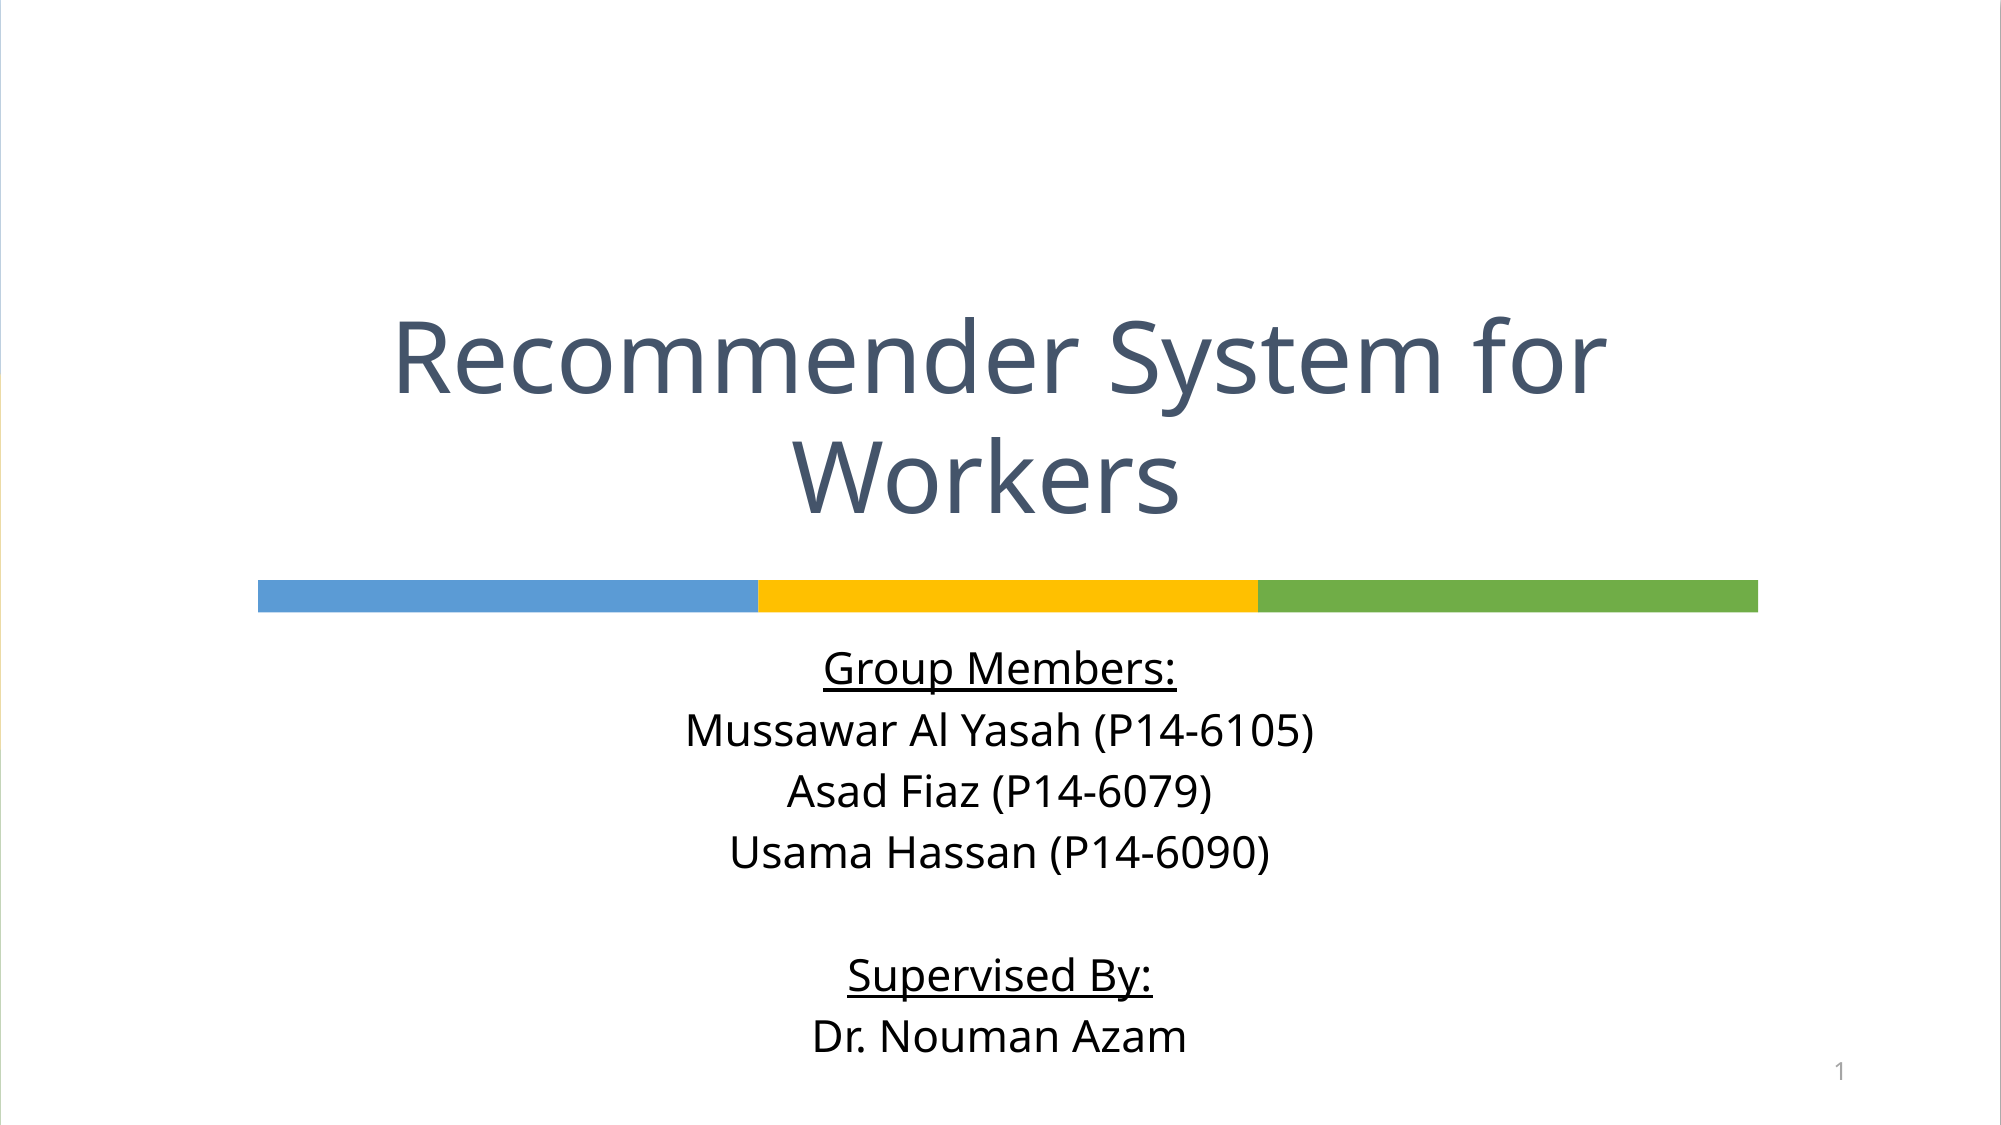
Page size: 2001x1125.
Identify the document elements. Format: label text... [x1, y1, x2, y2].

slide_number 1 [1412, 1042, 1863, 1103]
title Recommender System for Workers [249, 149, 1750, 542]
subtitle Group Members: Mussawar Al Yasah (P14-6105) Asad Fiaz (P14-6079) Usama Hassan (P14-6090) Supervised By: Dr. Nouman Azam [249, 639, 1750, 1073]
